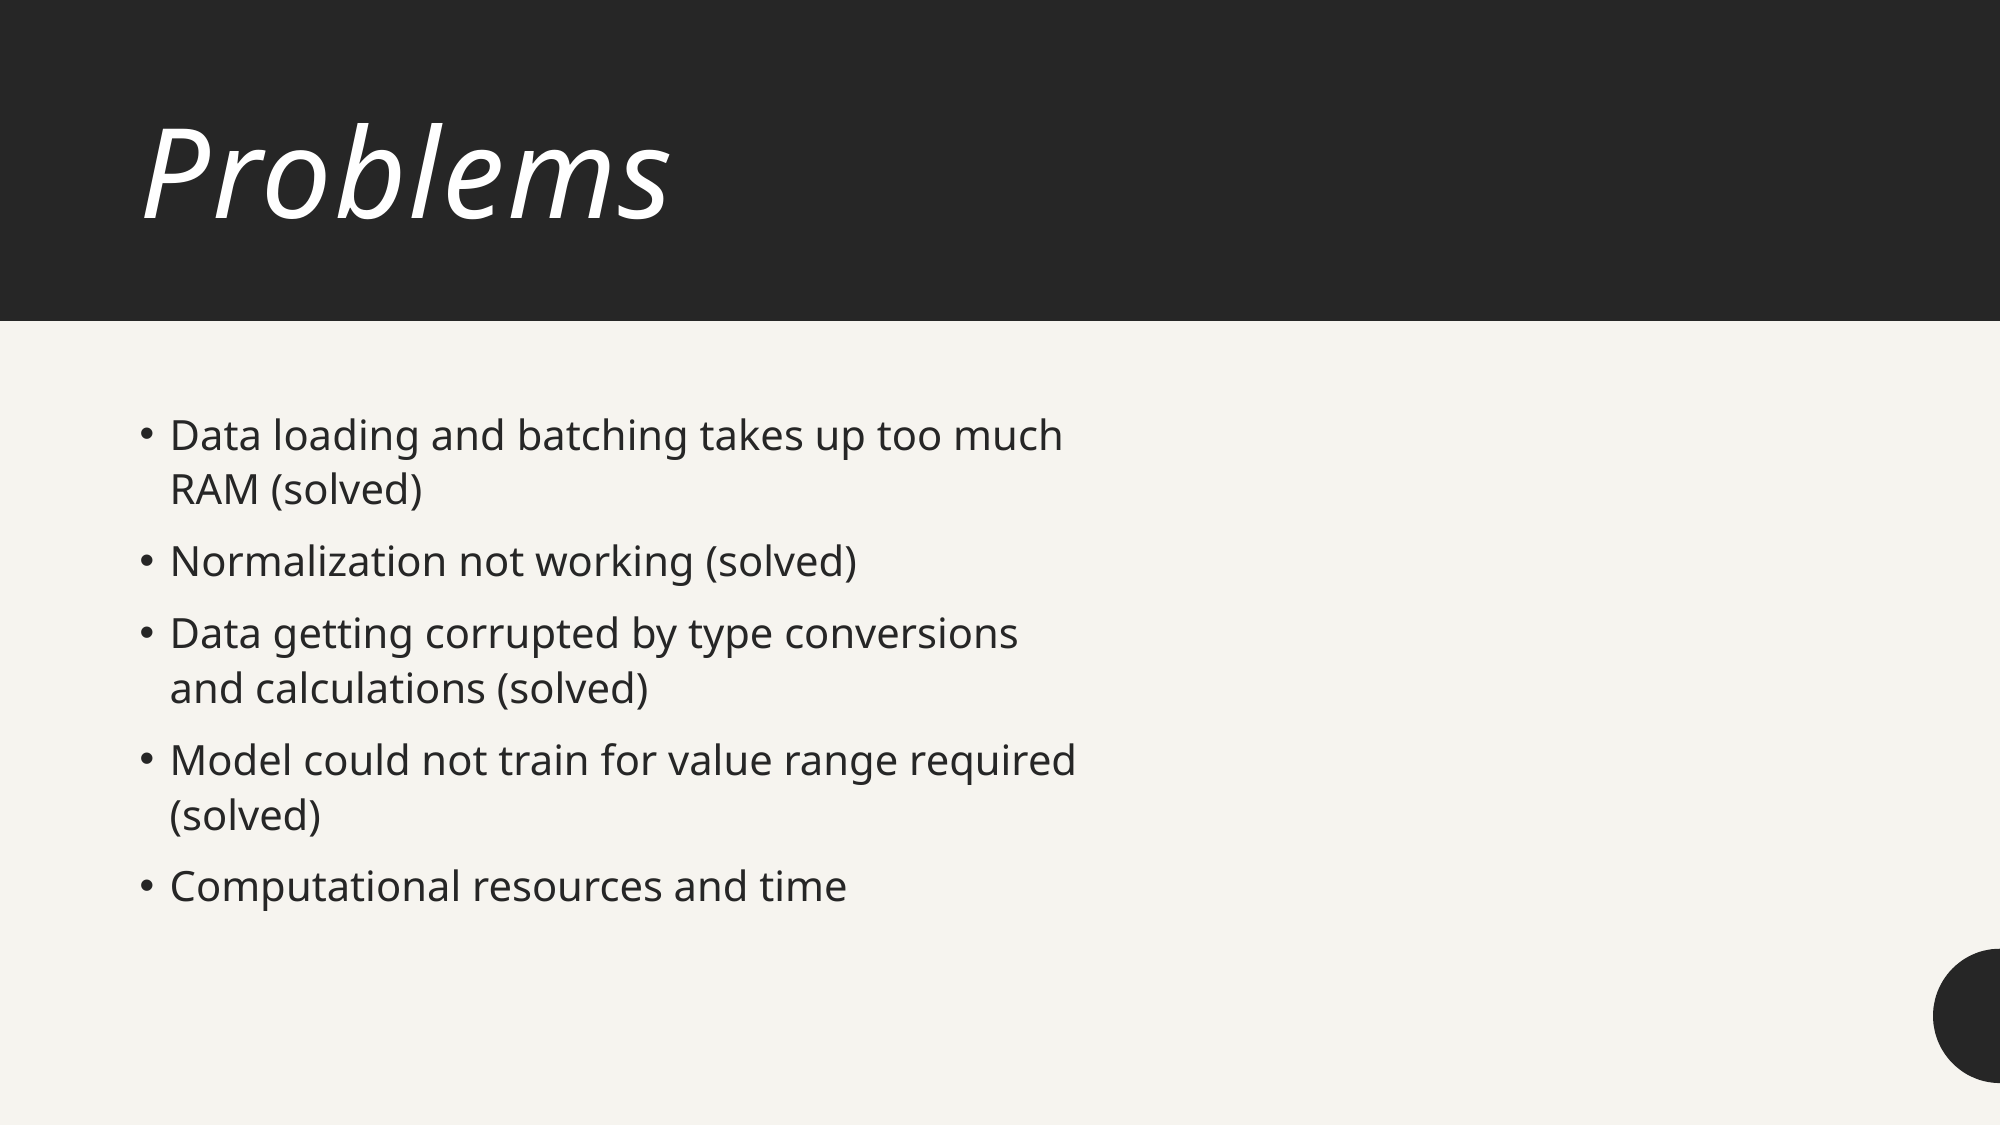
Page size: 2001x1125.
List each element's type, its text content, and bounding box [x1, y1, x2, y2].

text_box [0, 0, 2000, 322]
title Problems [124, 68, 1875, 287]
list Data loading and batching takes up too much RAM (solved) Normalization not working (solved) Data getting corrupted by type conversions and calculations (solved) Model could not train for value range required (solved) Computational resources and time [124, 395, 1116, 949]
text_box [1933, 948, 2000, 1084]
text_box [0, 322, 2000, 1125]
